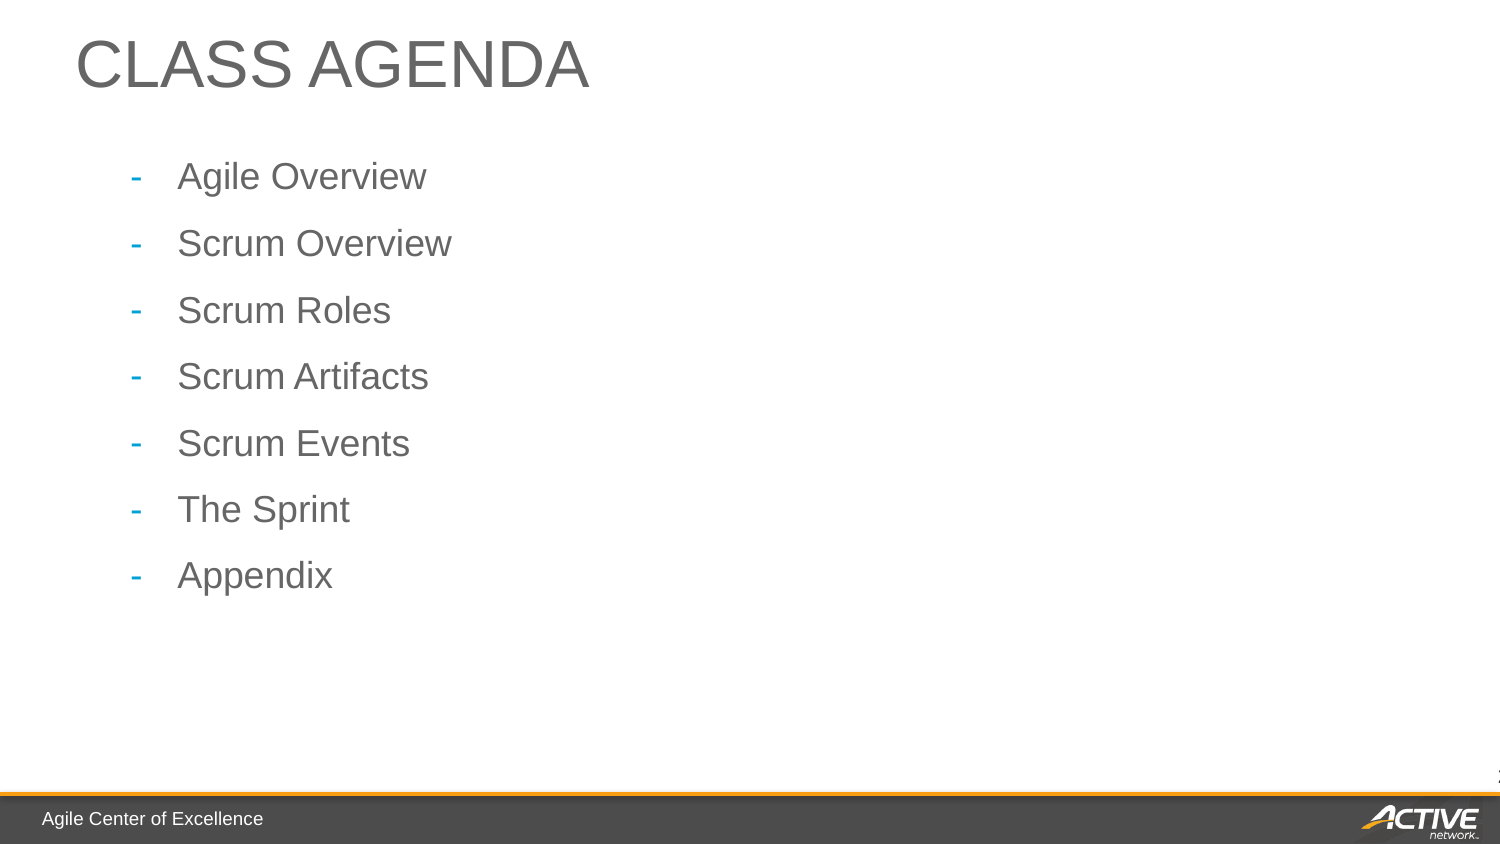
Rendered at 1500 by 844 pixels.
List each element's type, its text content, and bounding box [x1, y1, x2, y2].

picture [1361, 805, 1479, 839]
list Agile Overview Scrum Overview Scrum Roles Scrum Artifacts Scrum Events The Sprint Appendix [59, 136, 1416, 777]
title Class Agenda [0, 10, 1455, 112]
